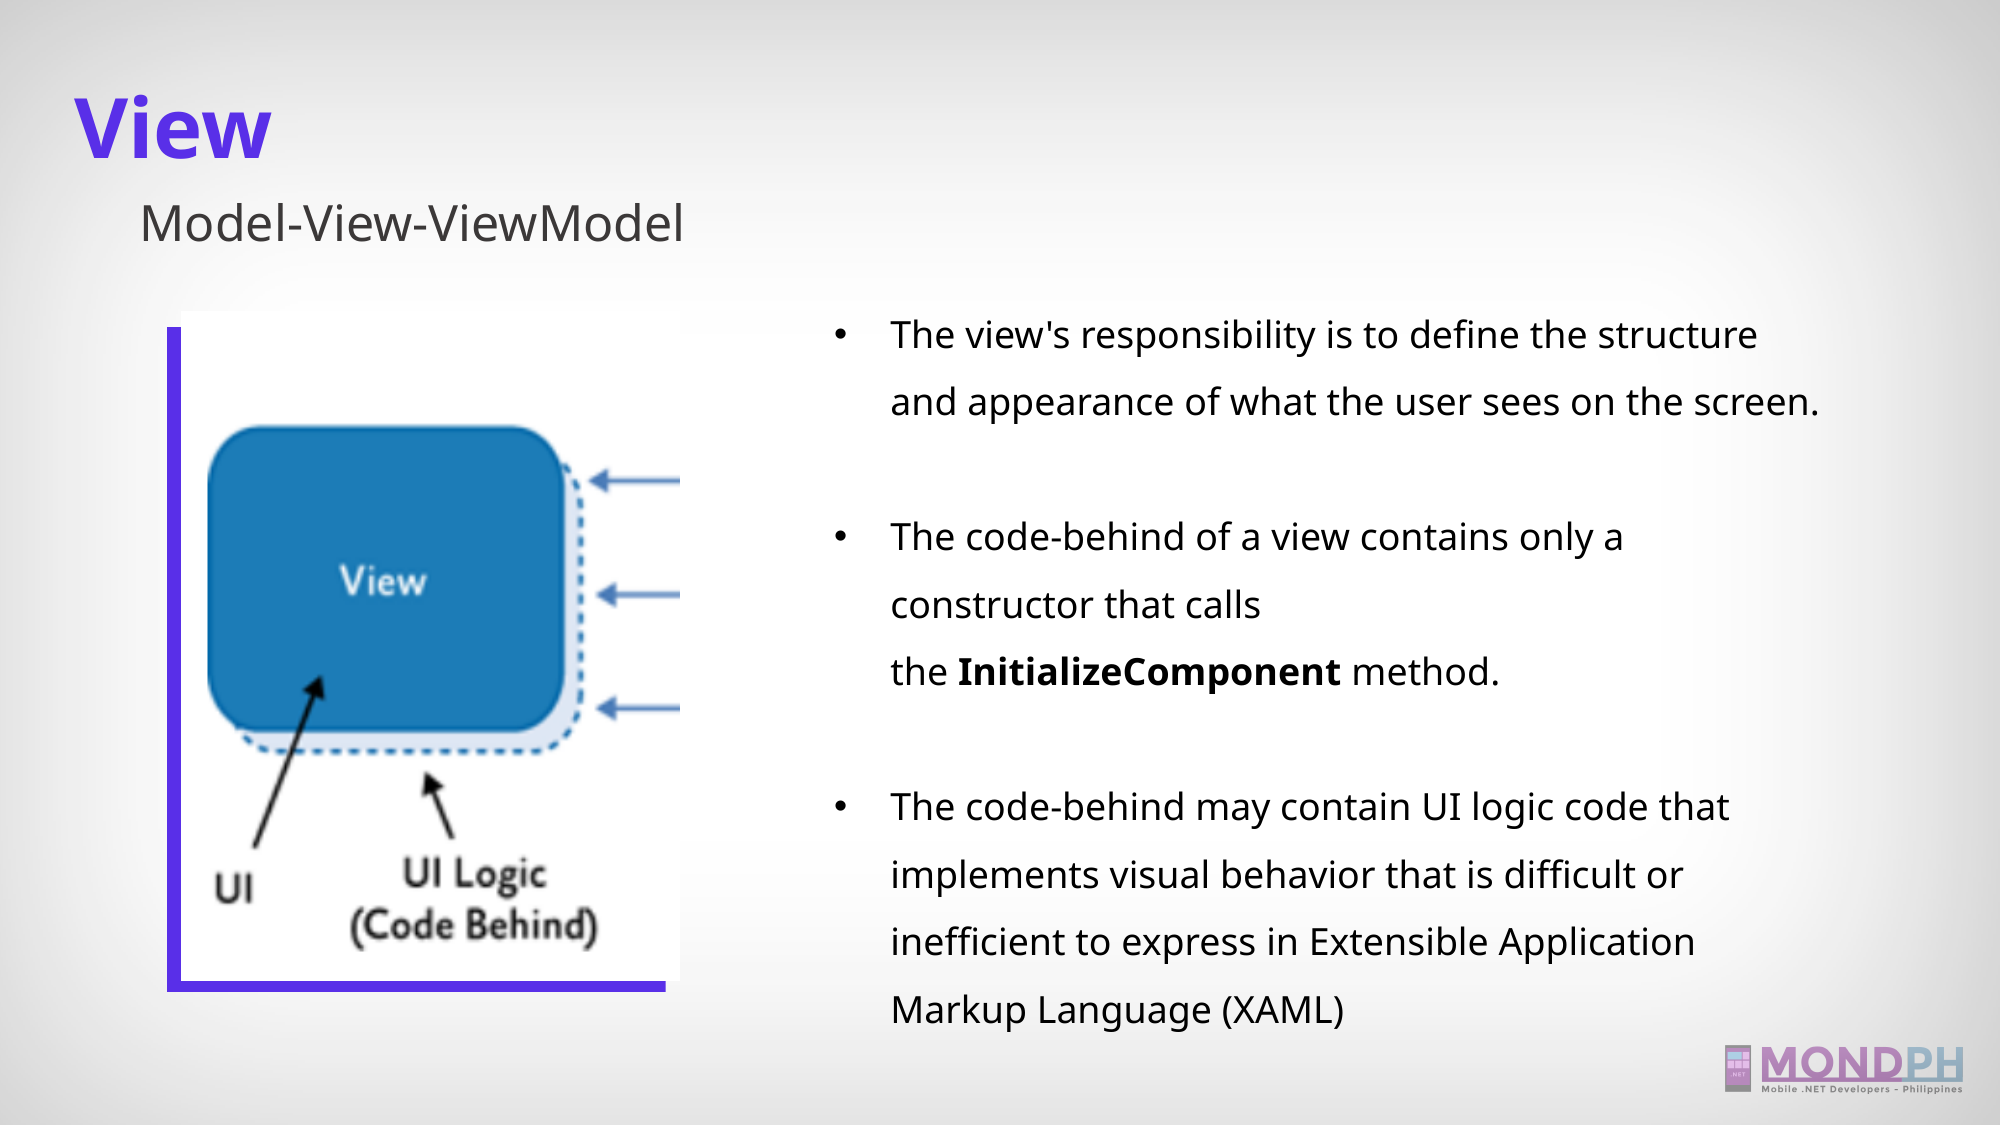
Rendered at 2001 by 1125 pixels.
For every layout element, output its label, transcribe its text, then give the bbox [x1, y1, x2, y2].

text_box Model-View-ViewModel [124, 184, 1432, 259]
picture [0, 0, 2000, 1125]
text_box View [59, 68, 1367, 183]
text_box [166, 326, 667, 993]
text_box The view's responsibility is to define the structure and appearance of what the user sees on the screen. The code-behind of a view contains only a constructor that calls the InitializeComponent method. The code-behind may contain UI logic code that implements visual behavior that is difficult or inefficient to express in Extensible Application Markup Language (XAML) [819, 280, 1849, 1125]
